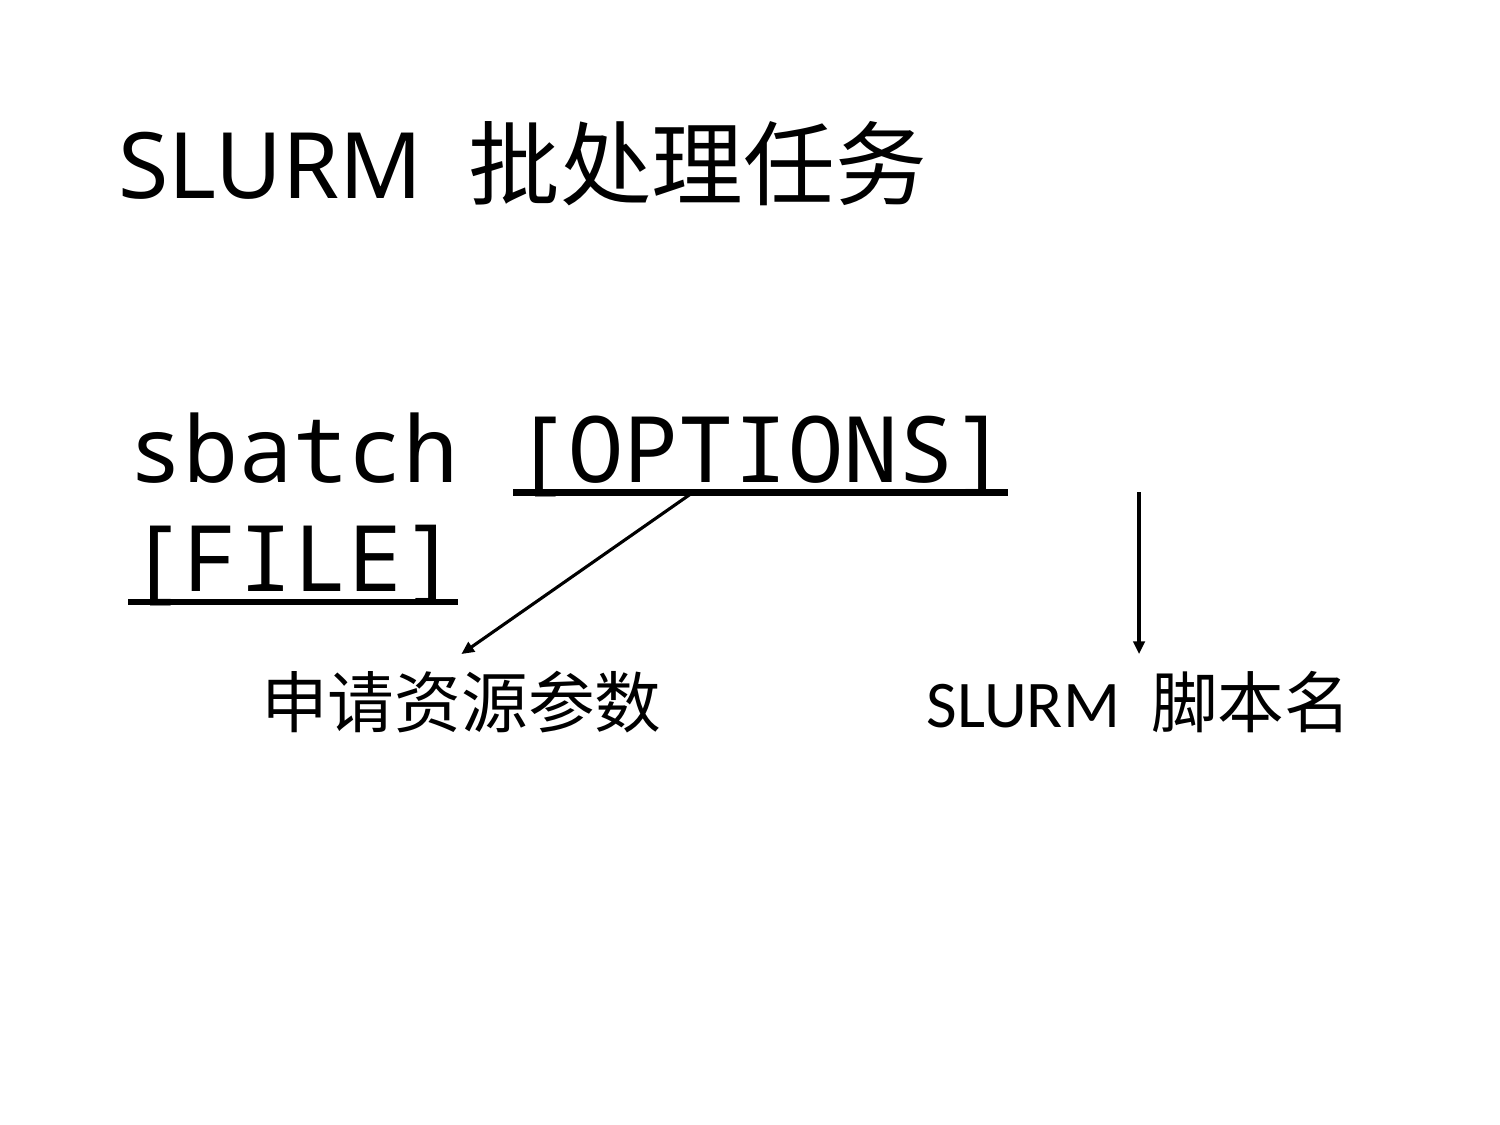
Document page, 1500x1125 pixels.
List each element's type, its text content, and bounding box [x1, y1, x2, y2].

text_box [461, 492, 694, 654]
text_box sbatch [OPTIONS] [FILE] [113, 382, 1334, 618]
text_box 申请资源参数 [246, 653, 677, 749]
title SLURM 批处理任务 [103, 59, 1397, 278]
text_box SLURM 脚本名 [911, 653, 1367, 749]
